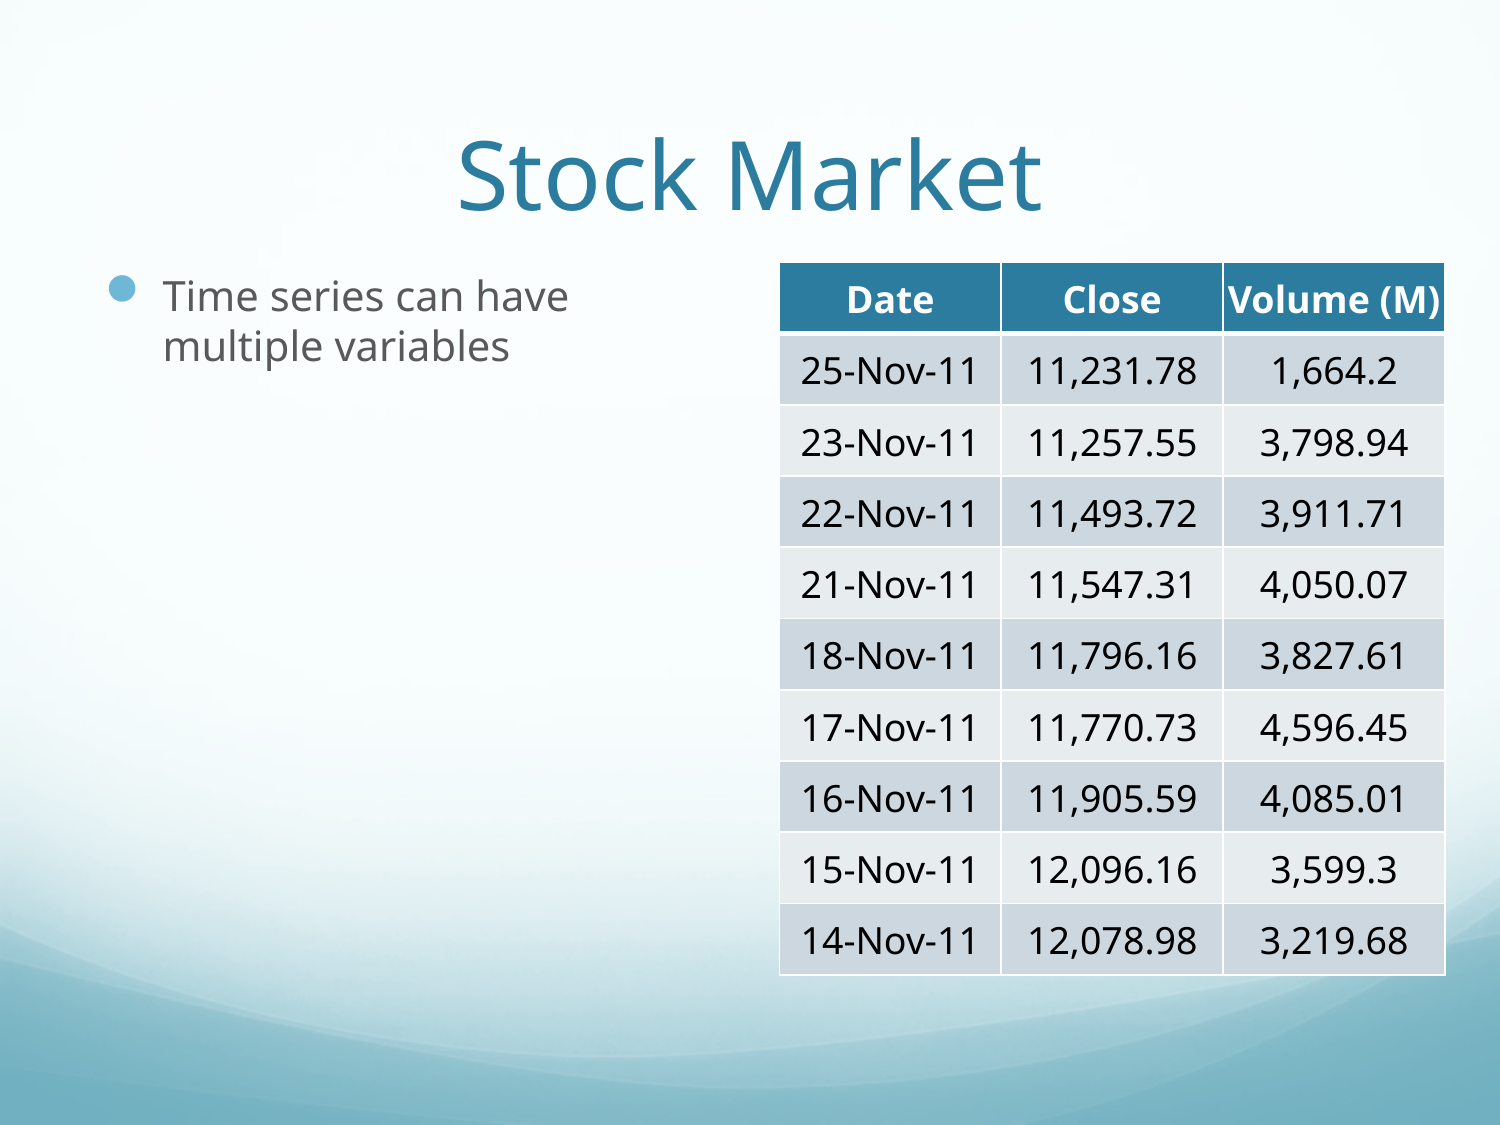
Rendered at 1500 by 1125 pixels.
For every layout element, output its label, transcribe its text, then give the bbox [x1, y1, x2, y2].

table_cell 3,827.61 [1224, 619, 1444, 689]
table_header Close [1002, 263, 1222, 331]
title Stock Market [90, 17, 1410, 237]
table_cell 3,911.71 [1224, 477, 1444, 546]
table_header Date [780, 263, 1000, 331]
table_header Volume (M) [1224, 263, 1444, 331]
table_cell 21-Nov-11 [780, 548, 1000, 618]
table_cell 11,231.78 [1002, 336, 1222, 404]
table_cell 14-Nov-11 [780, 904, 1000, 974]
table_cell 22-Nov-11 [780, 477, 1000, 546]
table_cell 12,078.98 [1002, 904, 1222, 974]
table_cell 16-Nov-11 [780, 762, 1000, 831]
table_cell 11,905.59 [1002, 762, 1222, 831]
table_cell 11,493.72 [1002, 477, 1222, 546]
table_cell 18-Nov-11 [780, 619, 1000, 689]
table_cell 11,257.55 [1002, 406, 1222, 475]
table_cell 4,085.01 [1224, 762, 1444, 831]
table_cell 11,770.73 [1002, 691, 1222, 760]
table_cell 25-Nov-11 [780, 336, 1000, 404]
table_cell 3,219.68 [1224, 904, 1444, 974]
table_cell 15-Nov-11 [780, 833, 1000, 903]
list Time series can have multiple variables [90, 262, 721, 975]
table_cell 1,664.2 [1224, 336, 1444, 404]
table_cell 17-Nov-11 [780, 691, 1000, 760]
table_cell 4,596.45 [1224, 691, 1444, 760]
table_cell 3,599.3 [1224, 833, 1444, 903]
table_cell 4,050.07 [1224, 548, 1444, 618]
table_cell 3,798.94 [1224, 406, 1444, 475]
table_cell 12,096.16 [1002, 833, 1222, 903]
table_cell 11,547.31 [1002, 548, 1222, 618]
table_cell 11,796.16 [1002, 619, 1222, 689]
table_cell 23-Nov-11 [780, 406, 1000, 475]
